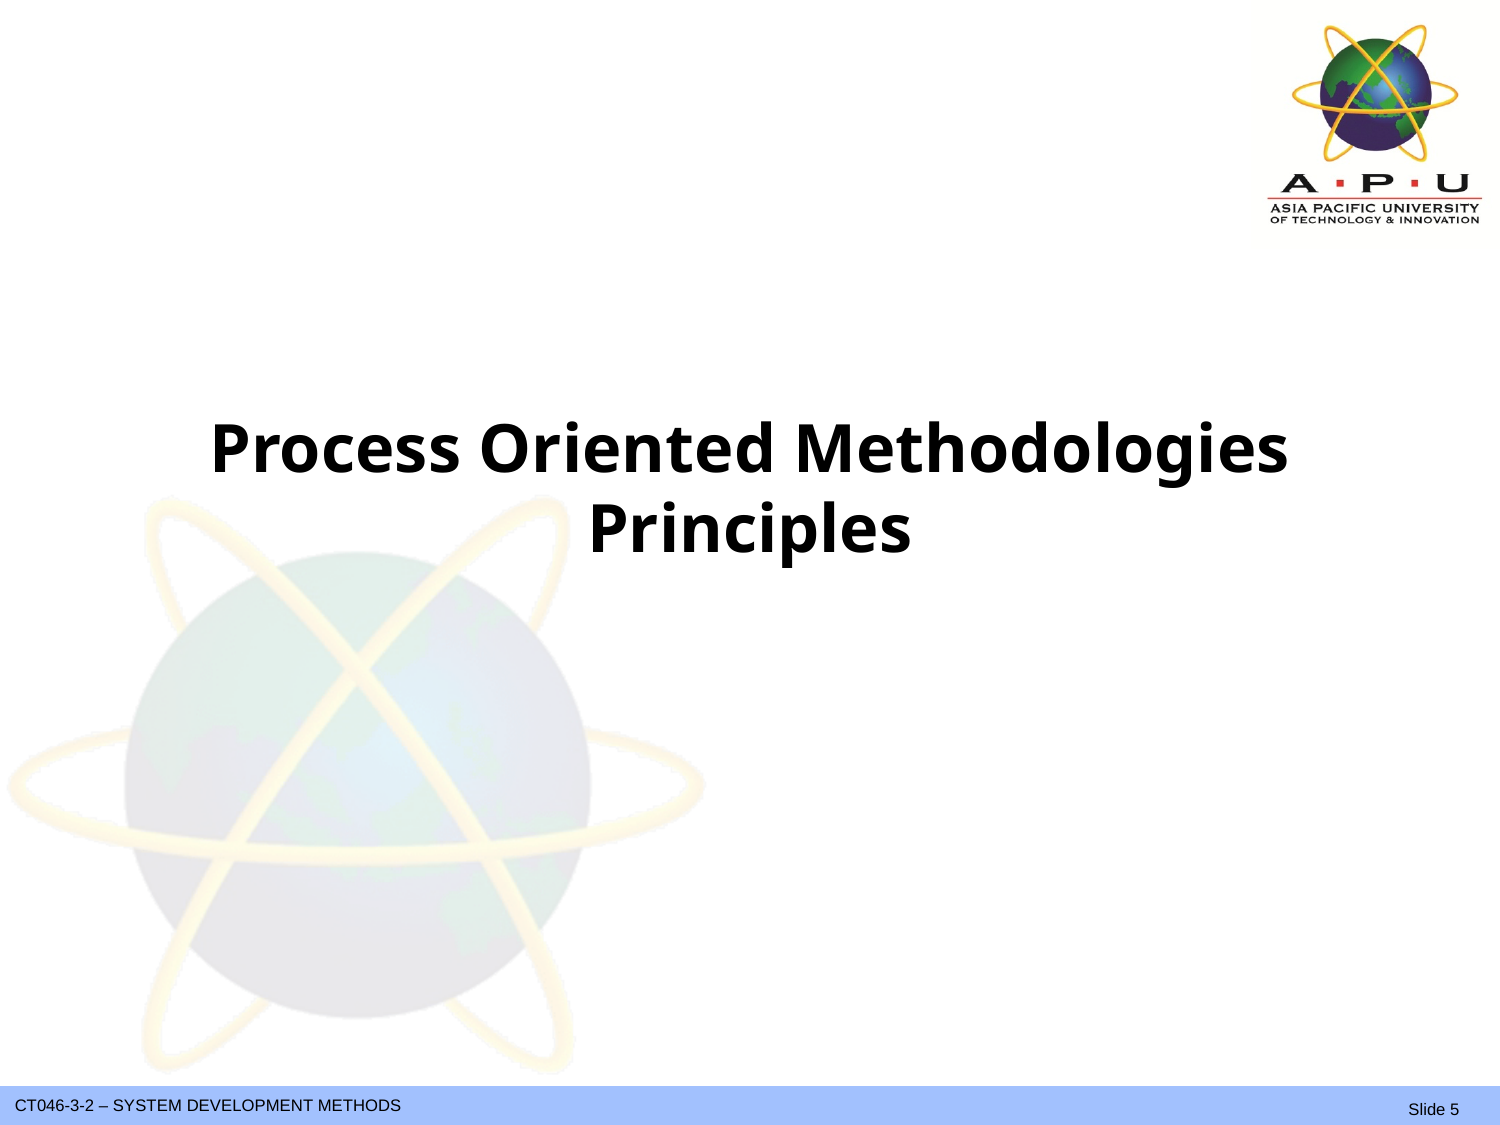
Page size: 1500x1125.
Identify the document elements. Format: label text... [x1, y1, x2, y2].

picture [1251, 0, 1500, 249]
title Process Oriented Methodologies Principles [172, 431, 1328, 620]
